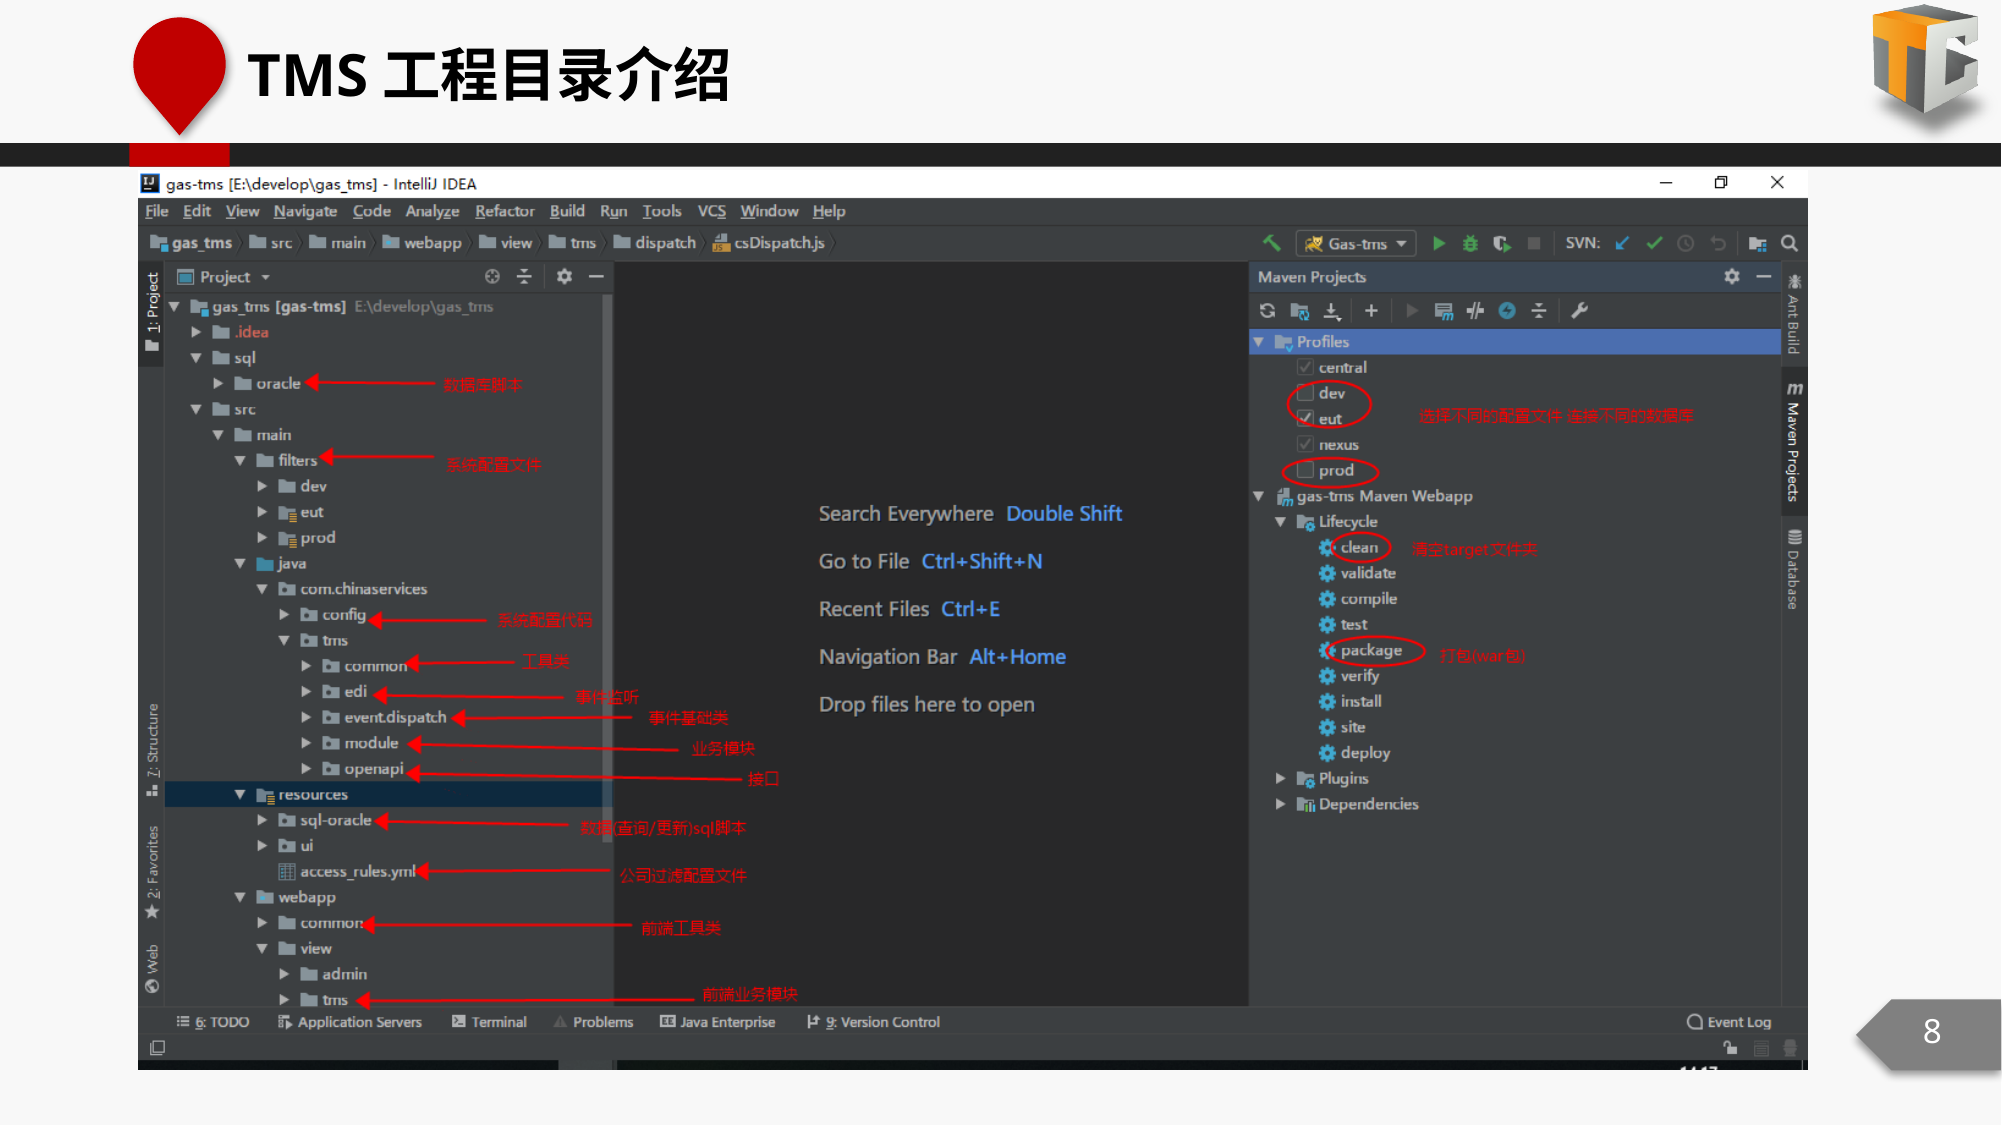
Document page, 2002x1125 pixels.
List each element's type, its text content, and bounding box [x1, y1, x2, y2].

picture [1856, 4, 2002, 153]
title TMS工程目录介绍 [232, 30, 1307, 168]
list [137, 170, 1808, 1070]
